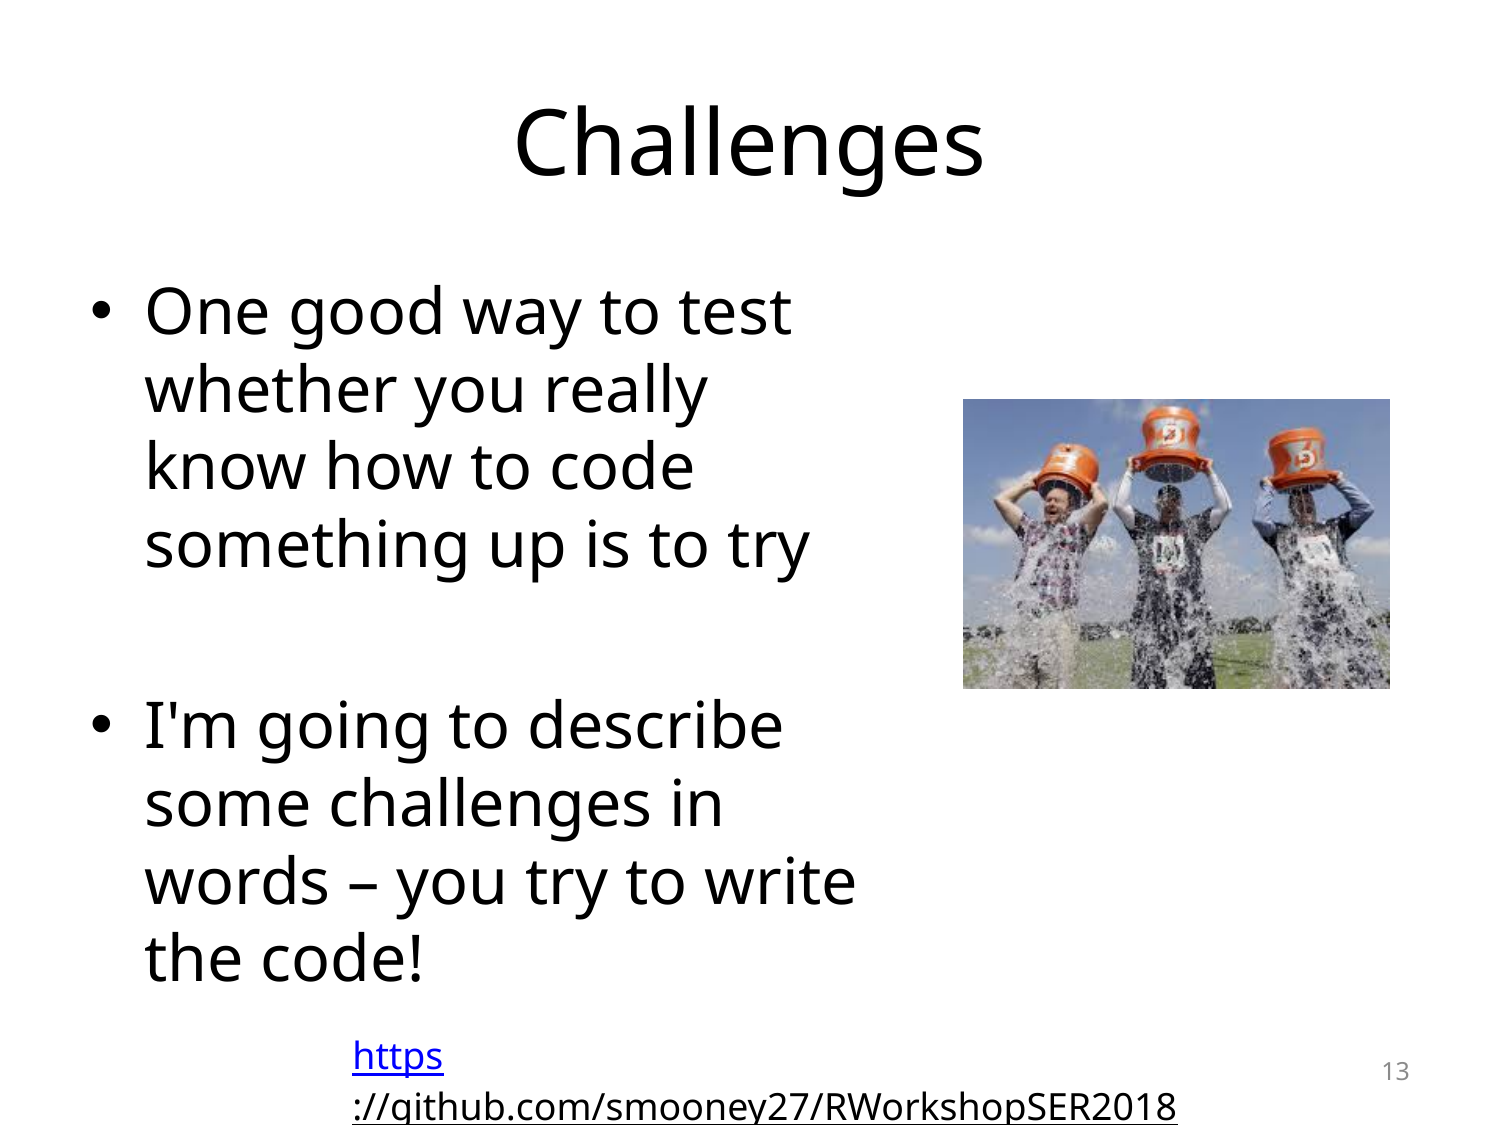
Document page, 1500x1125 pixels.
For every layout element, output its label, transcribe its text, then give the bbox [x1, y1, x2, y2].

picture [963, 399, 1391, 690]
title Challenges [75, 45, 1425, 233]
text_box https://github.com/smooney27/RWorkshopSER2018 [337, 1024, 1225, 1125]
slide_number 13 [1074, 1042, 1425, 1103]
list One good way to test whether you really know how to code something up is to try I'm going to describe some challenges in words – you try to write the code! [75, 262, 888, 1005]
